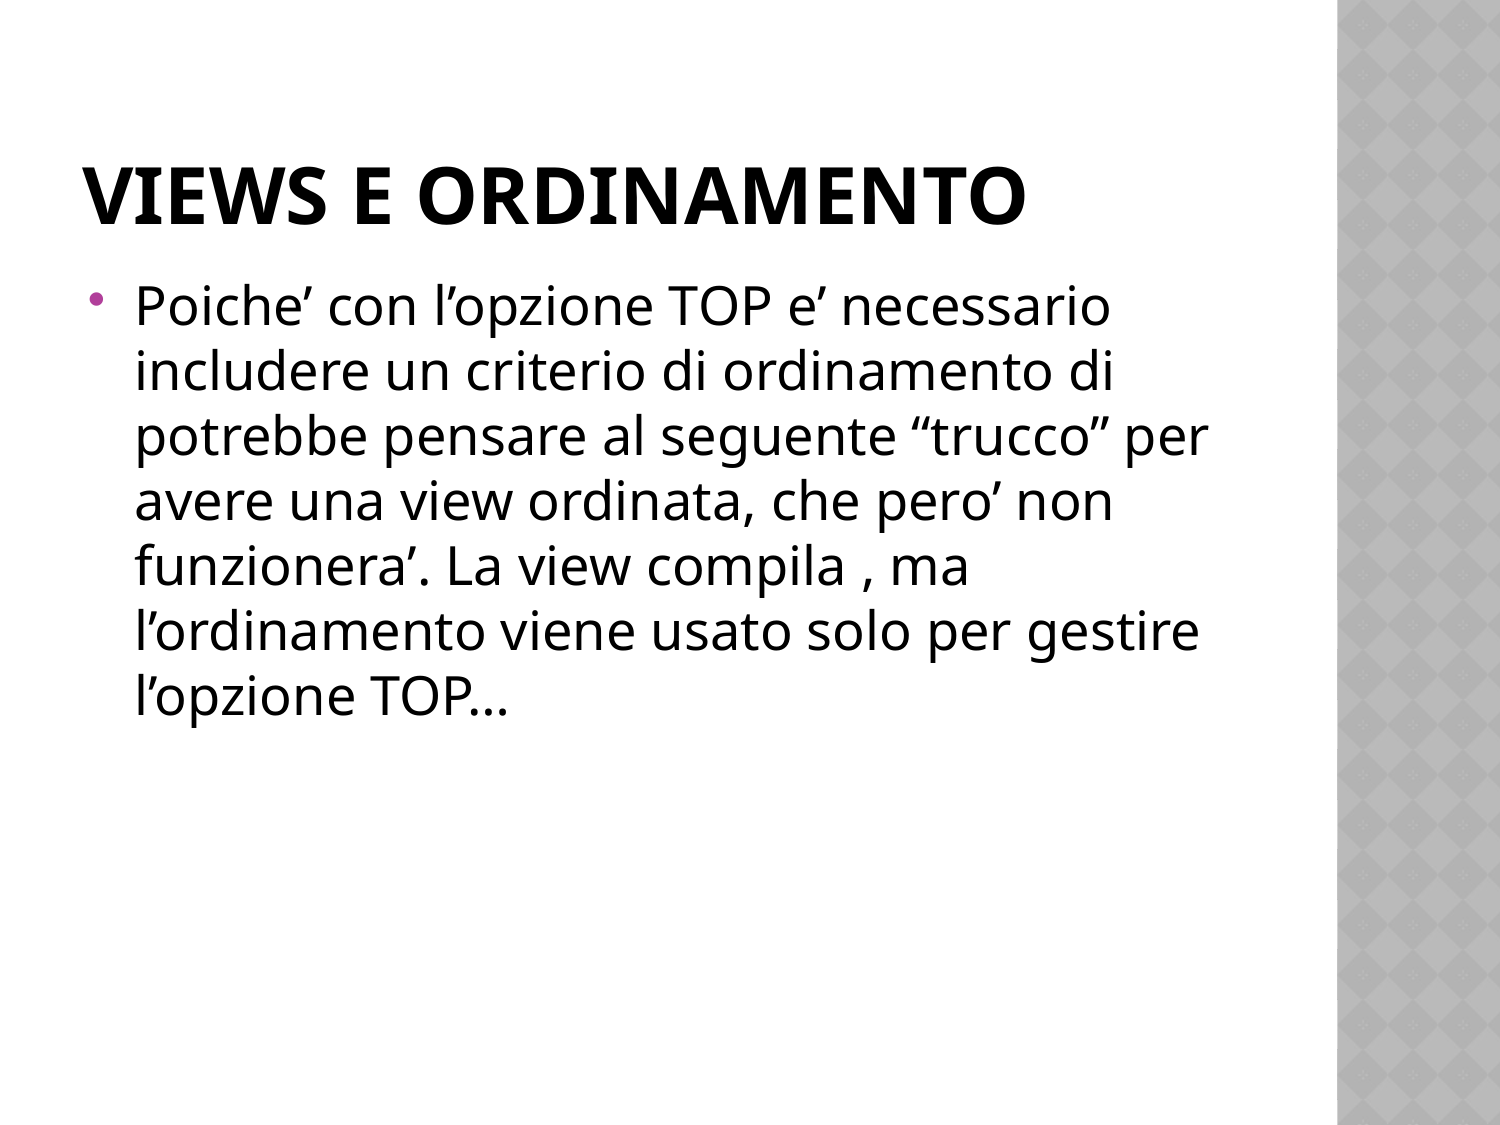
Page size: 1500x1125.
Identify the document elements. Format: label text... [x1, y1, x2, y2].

title Views e ordinamento [75, 52, 1263, 240]
list Poiche’ con l’opzione TOP e’ necessario includere un criterio di ordinamento di potrebbe pensare al seguente “trucco” per avere una view ordinata, che pero’ non funzionera’. La view compila , ma l’ordinamento viene usato solo per gestire l’opzione TOP… [75, 264, 1263, 1059]
